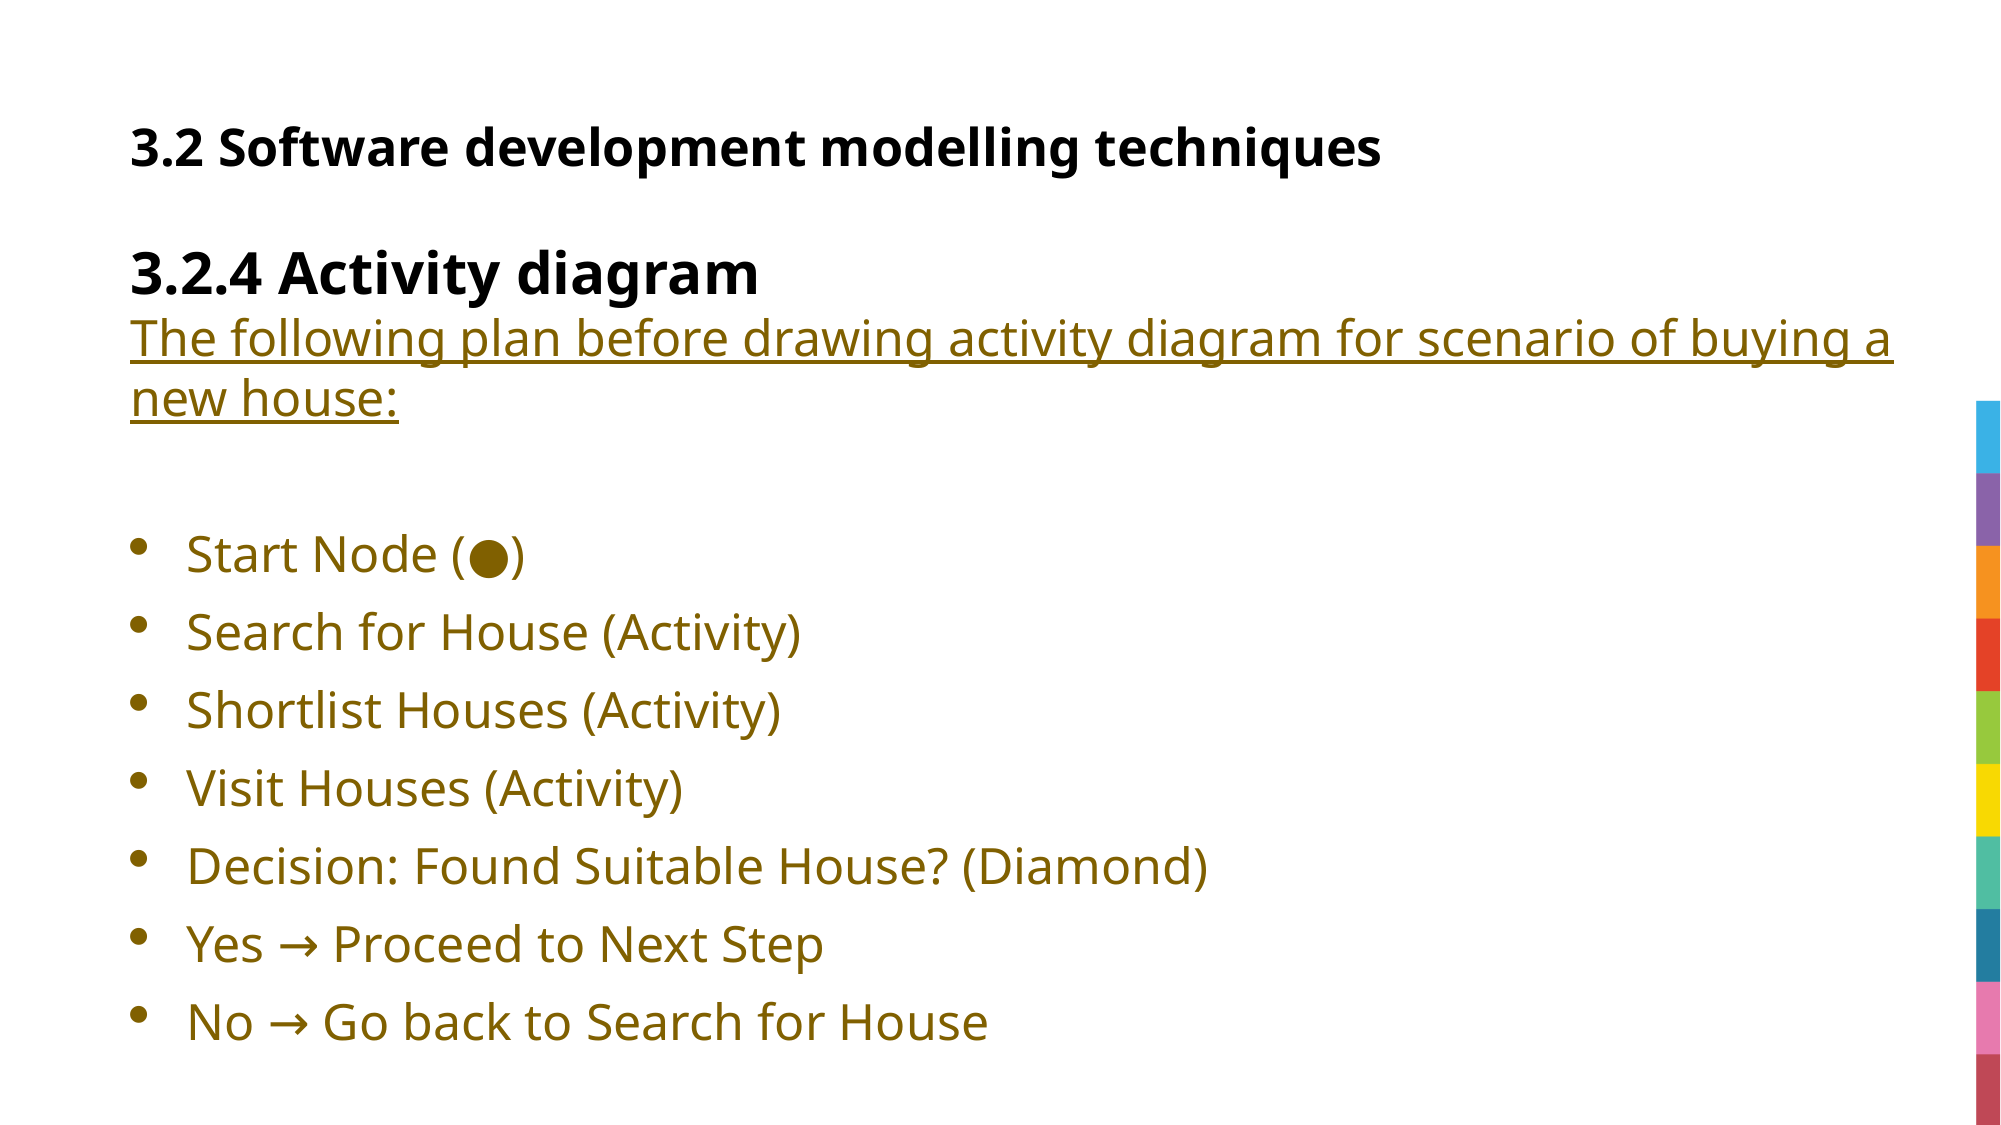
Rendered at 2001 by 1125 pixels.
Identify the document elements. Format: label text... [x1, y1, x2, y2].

title 3.2 Software development modelling techniques [115, 111, 1863, 186]
list 3.2.4 Activity diagram The following plan before drawing activity diagram for scenario of buying a new house: Start Node (●) Search for House (Activity) Shortlist Houses (Activity) Visit Houses (Activity) Decision: Found Suitable House? (Diamond) Yes → Proceed to Next Step No → Go back to Search for House [115, 229, 1948, 1094]
picture [1976, 402, 2001, 1125]
